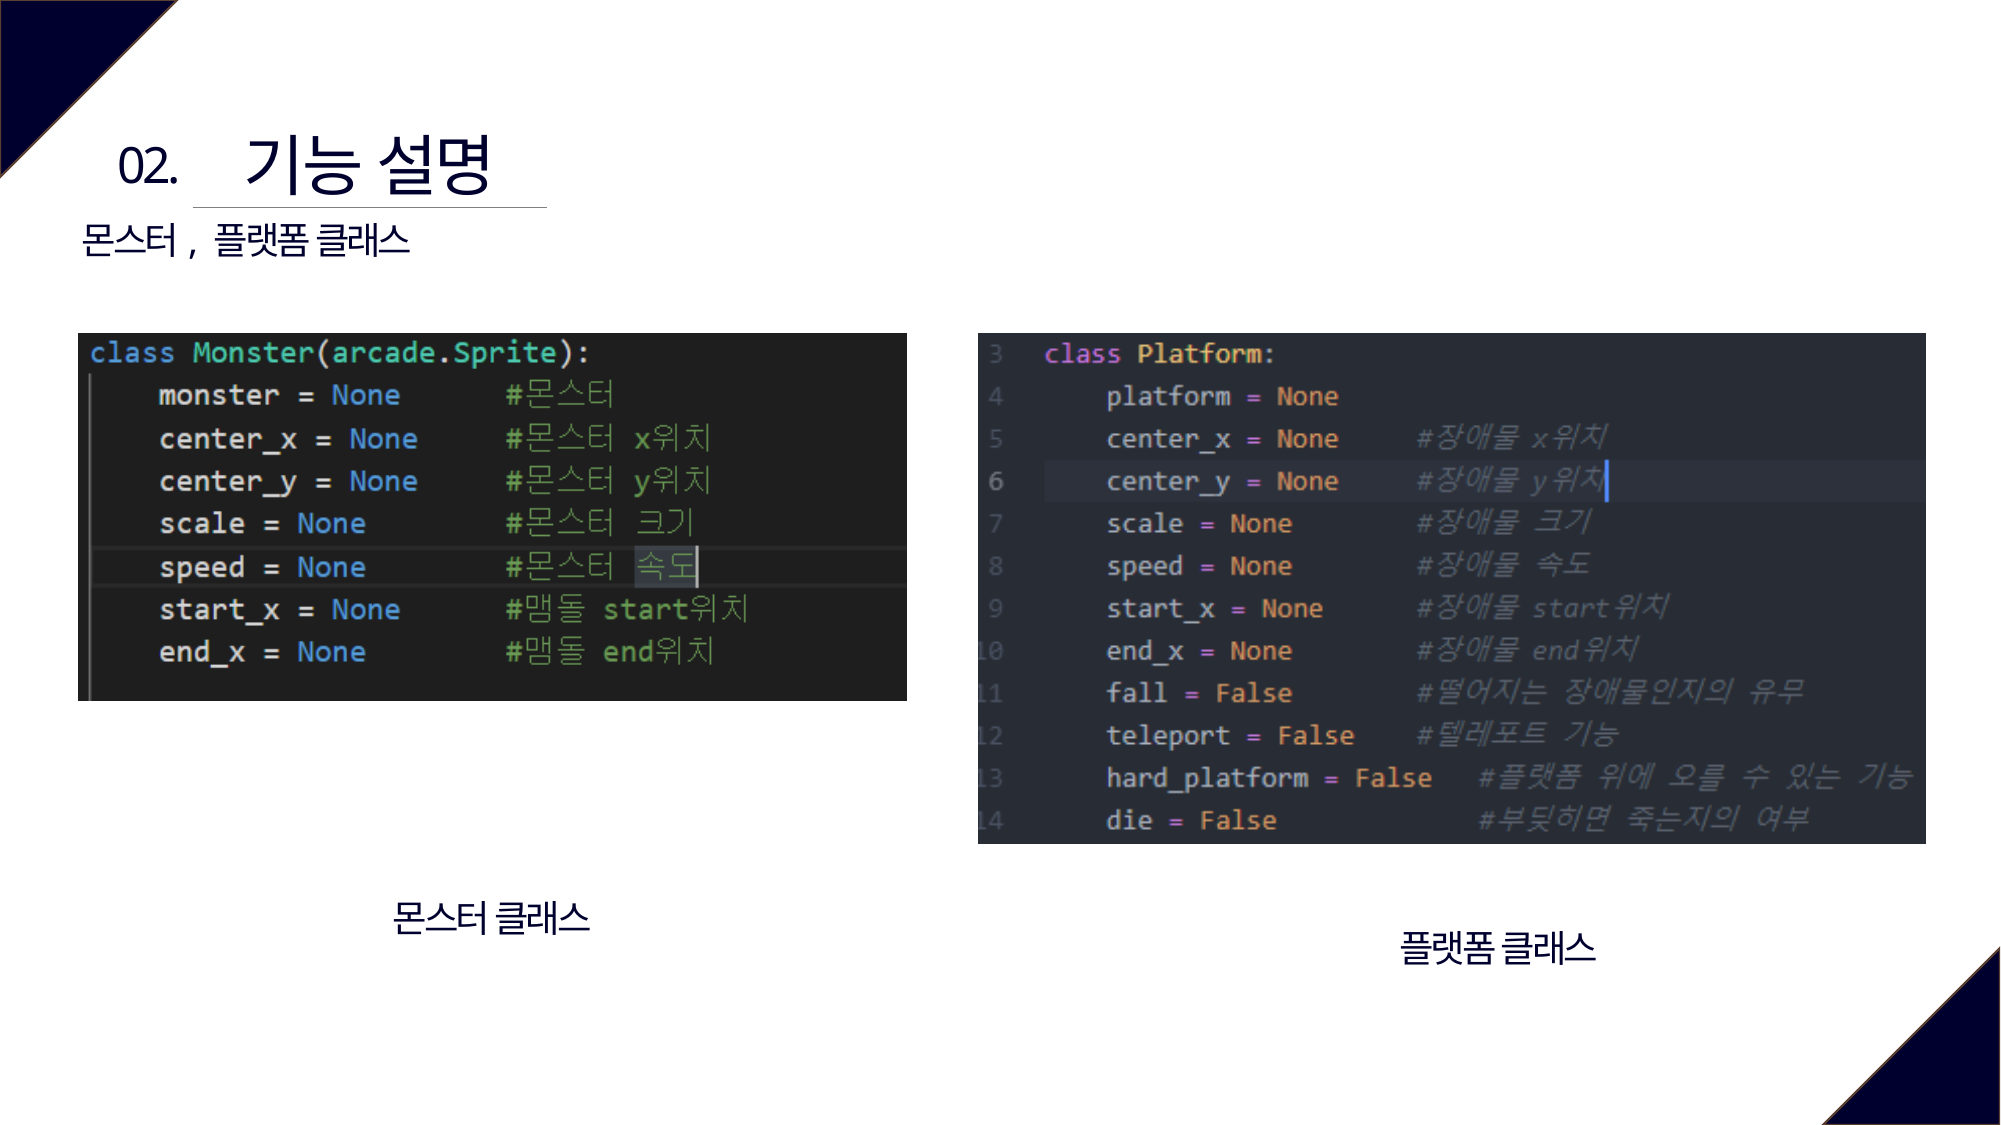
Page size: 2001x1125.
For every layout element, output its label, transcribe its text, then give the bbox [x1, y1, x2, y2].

text_box 몬스터 클래스 [378, 887, 607, 948]
text_box 기능 설명 [229, 208, 511, 212]
text_box 기능 설명 [229, 116, 511, 207]
picture [78, 333, 907, 702]
picture [978, 333, 1926, 844]
text_box 플랫폼 클래스 [1384, 917, 1613, 978]
text_box 몬스터, 플랫폼 클래스 [67, 209, 428, 270]
text_box 02. [102, 126, 197, 202]
